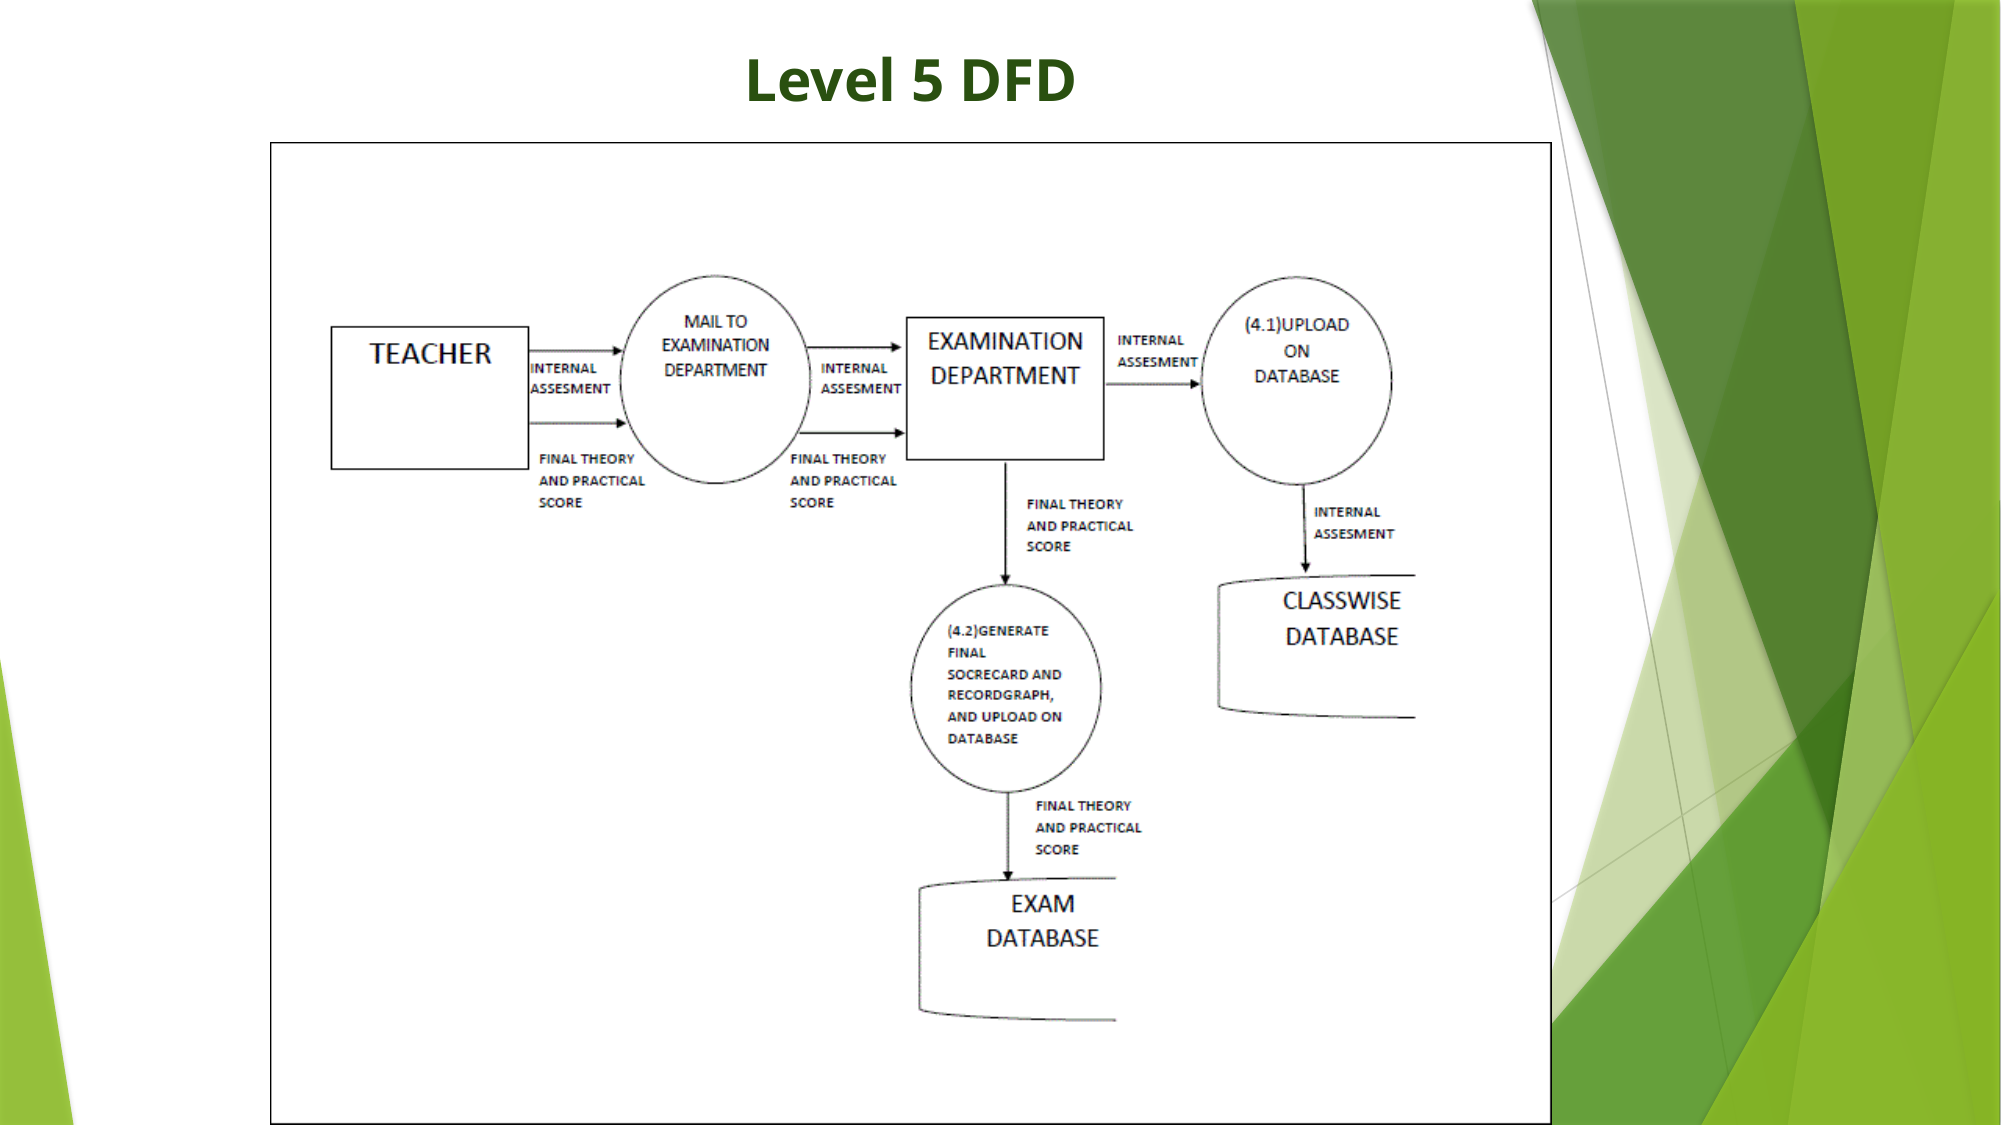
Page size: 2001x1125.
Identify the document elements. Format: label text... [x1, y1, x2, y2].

picture [270, 141, 1553, 1125]
text_box Level 5 DFD [729, 35, 1093, 121]
